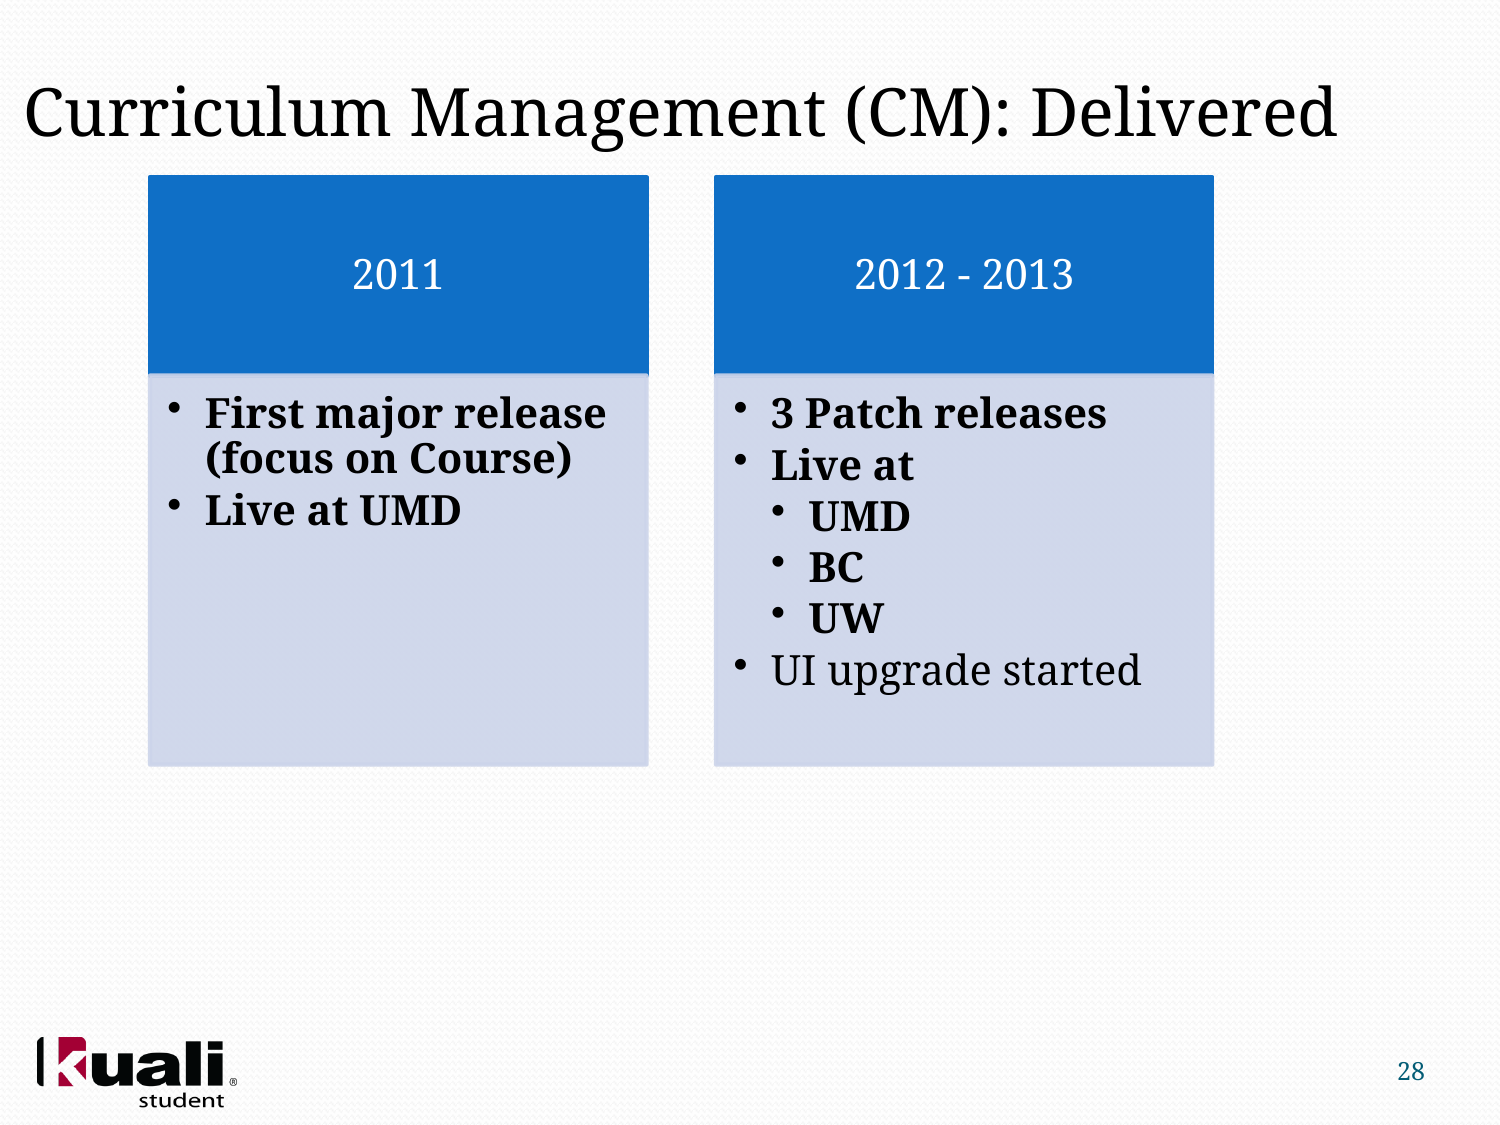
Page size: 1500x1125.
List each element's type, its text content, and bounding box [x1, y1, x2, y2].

slide_number 28 [1299, 1042, 1425, 1103]
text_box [143, 177, 148, 200]
picture [37, 1037, 237, 1112]
title Curriculum Management (CM): Delivered [23, 12, 1463, 200]
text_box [149, 174, 1213, 767]
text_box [1214, 179, 1218, 200]
